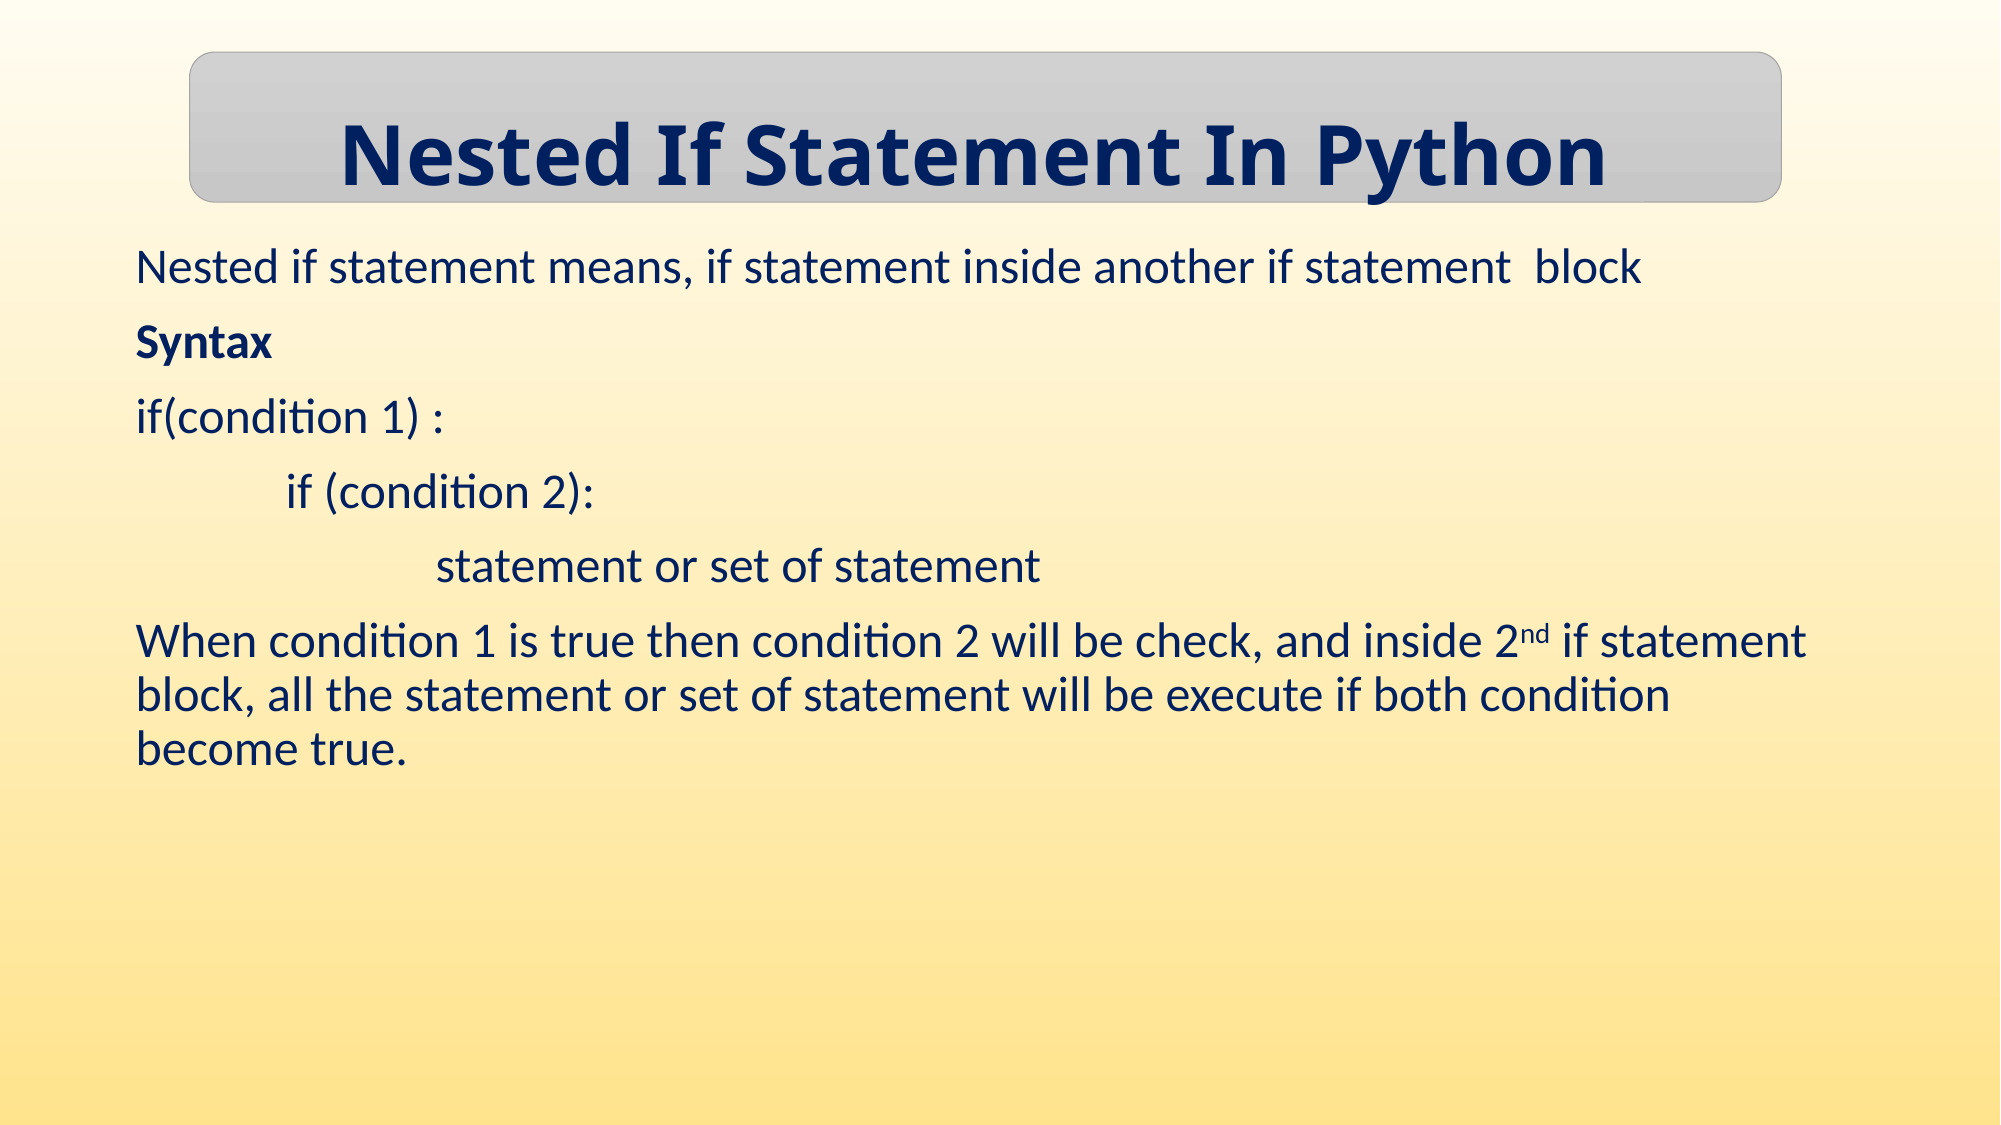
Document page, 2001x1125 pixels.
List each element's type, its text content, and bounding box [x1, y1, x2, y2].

text_box Nested If Statement In Python [189, 51, 1782, 203]
list Nested if statement means, if statement inside another if statement block Syntax if(condition 1) : if (condition 2): statement or set of statement When condition 1 is true then condition 2 will be check, and inside 2nd if statement block, all the statement or set of statement will be execute if both condition become true. [120, 233, 1846, 1060]
